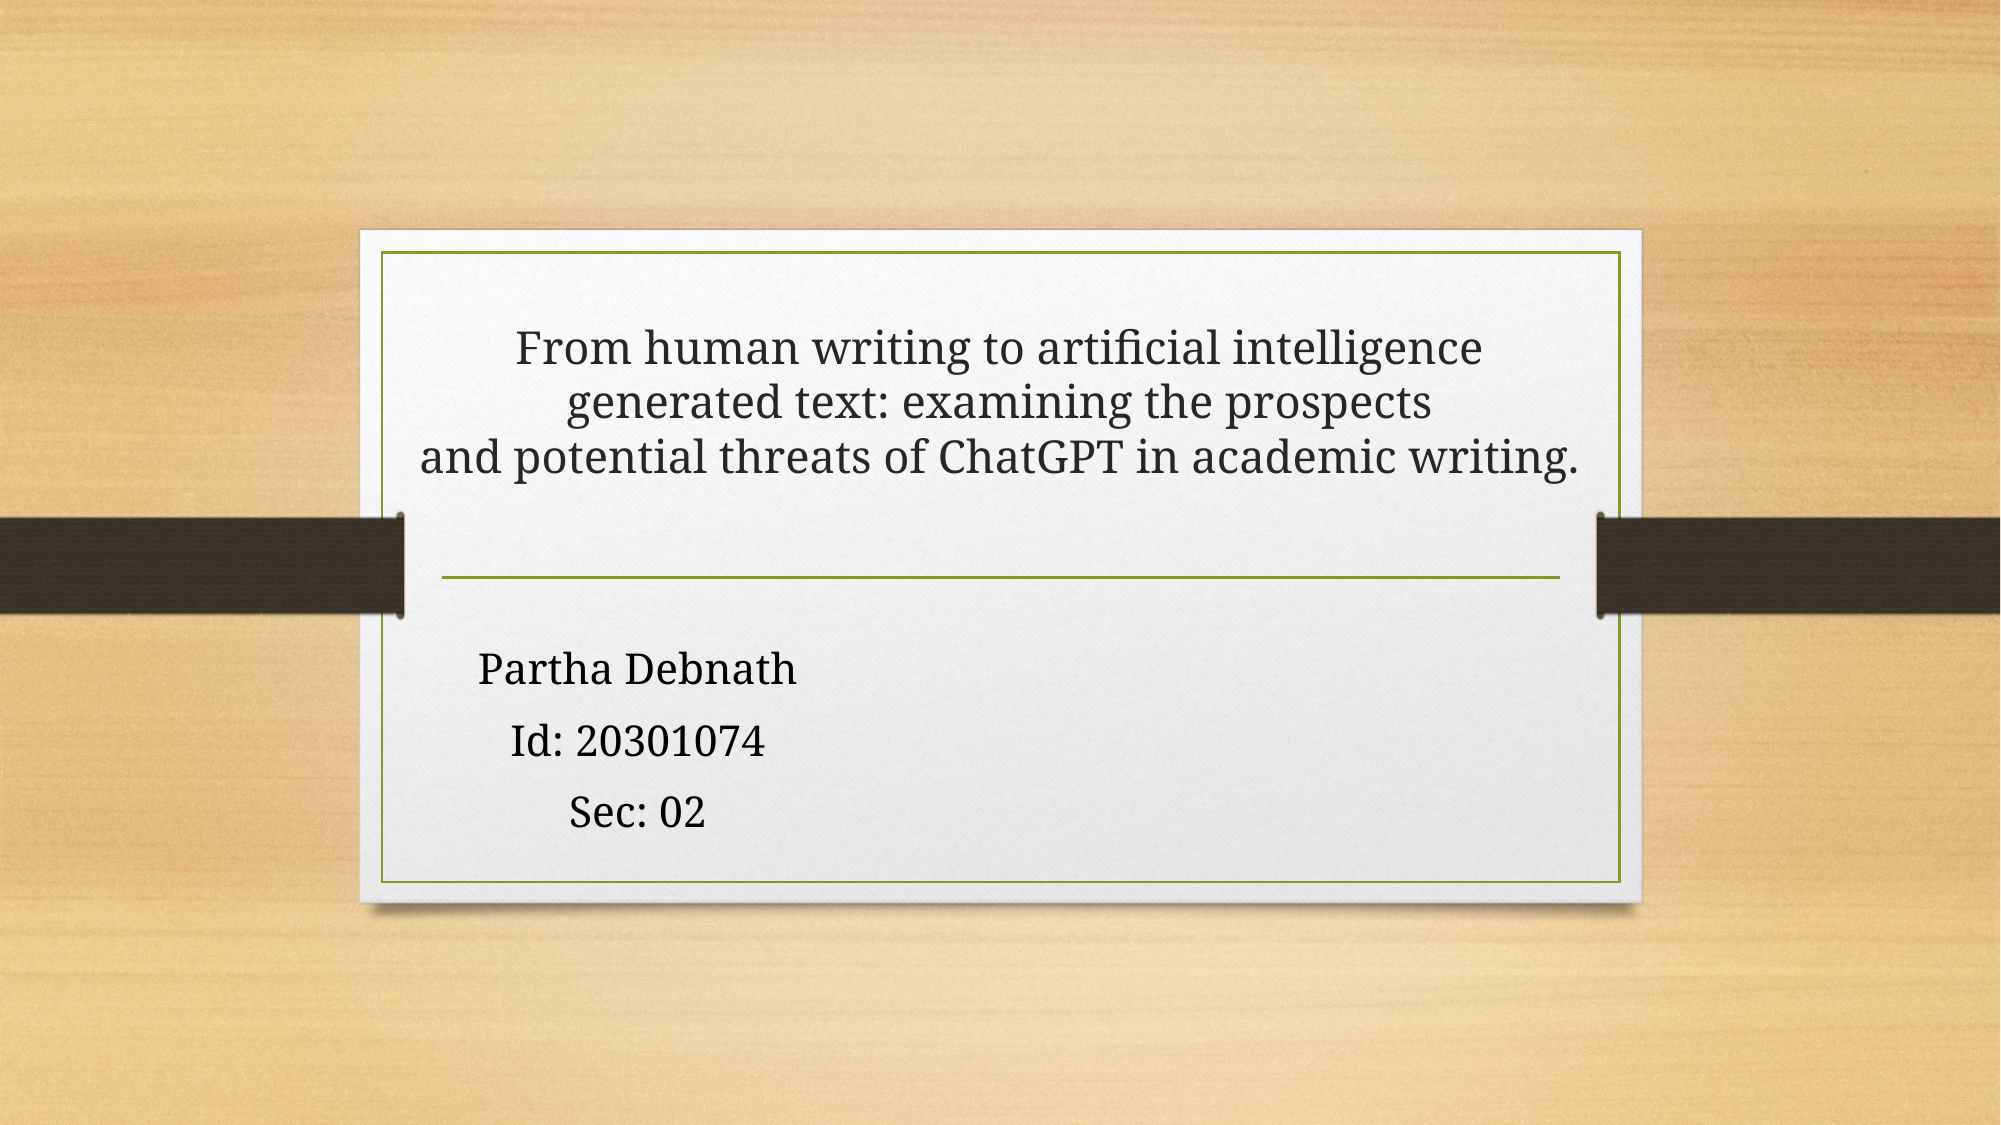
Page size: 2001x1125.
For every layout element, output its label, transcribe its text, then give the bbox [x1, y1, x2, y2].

subtitle Partha Debnath Id: 20301074 Sec: 02 [454, 635, 822, 845]
picture [0, 0, 2001, 1125]
title From human writing to artificial intelligence generated text: examining the prospects and potential threats of ChatGPT in academic writing. [402, 294, 1598, 490]
